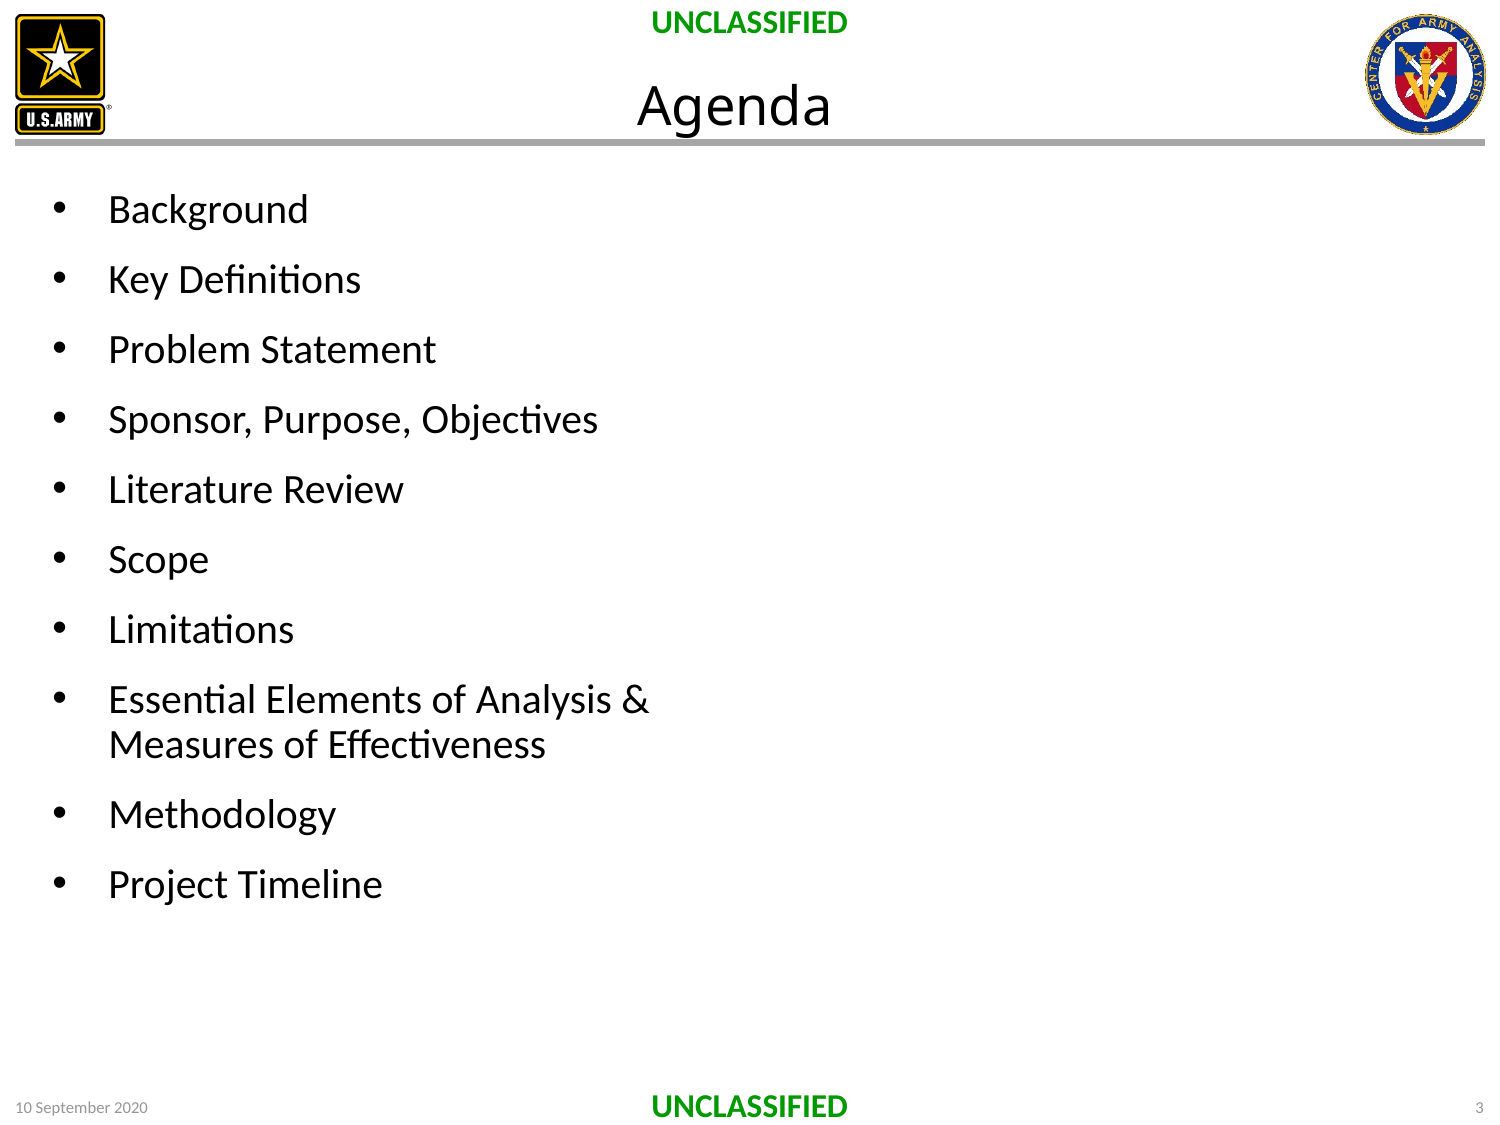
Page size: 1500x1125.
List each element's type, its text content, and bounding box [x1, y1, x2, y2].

title Agenda [127, 37, 1343, 138]
text_box UNCLASSIFIED [651, 0, 849, 40]
picture [1365, 14, 1486, 135]
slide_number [0, 1086, 301, 1125]
text_box UNCLASSIFIED [651, 1084, 849, 1125]
picture [15, 14, 113, 135]
list Background Key Definitions Problem Statement Sponsor, Purpose, Objectives Literature Review Scope Limitations Essential Elements of Analysis & Measures of Effectiveness Methodology Project Timeline [36, 179, 738, 1081]
slide_number 3 [1438, 1086, 1500, 1125]
